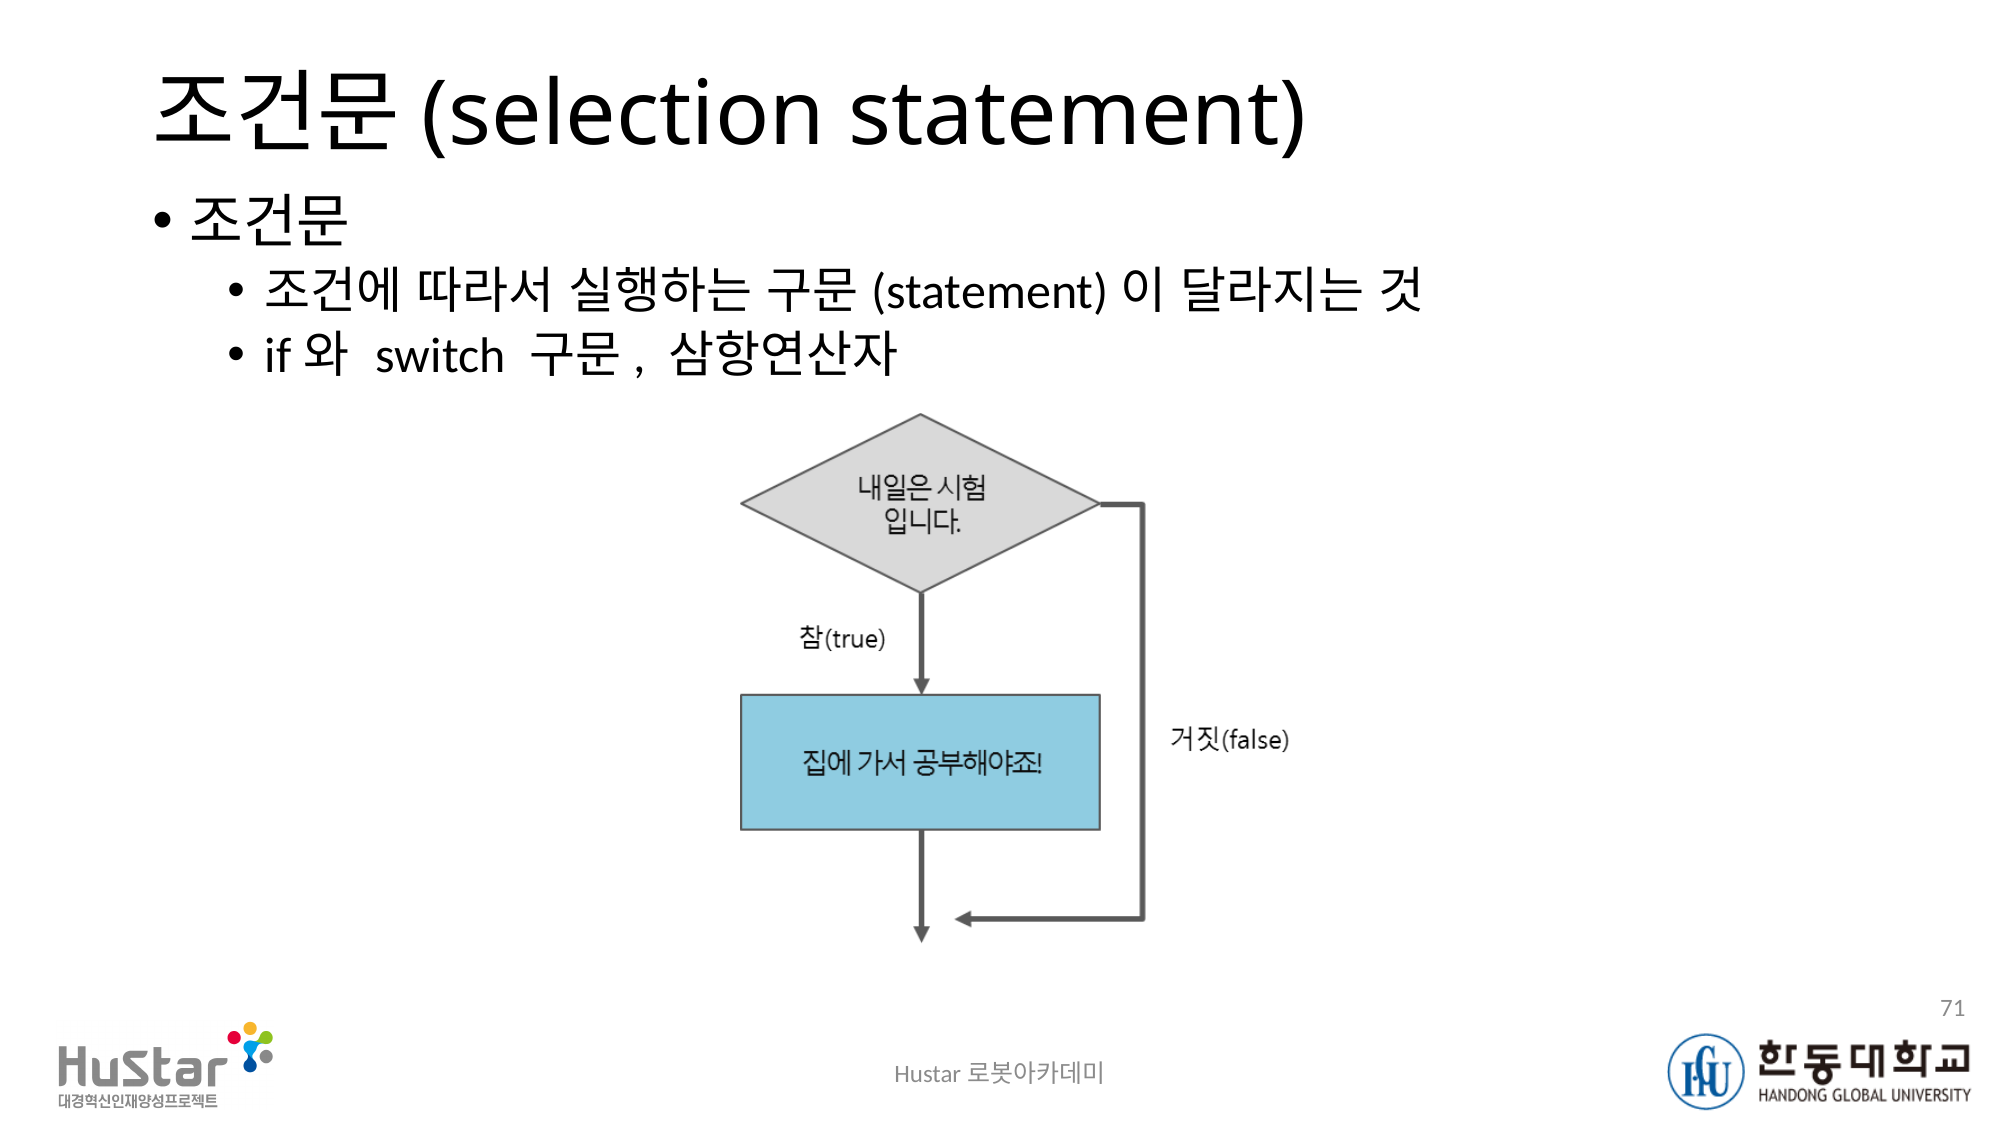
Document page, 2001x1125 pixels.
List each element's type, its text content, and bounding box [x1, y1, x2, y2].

picture [740, 413, 1309, 960]
list 조건문 조건에 따라서 실행하는 구문(statement)이 달라지는 것 if와 switch 구문, 삼항연산자 [137, 184, 1863, 1014]
picture [56, 1020, 274, 1110]
slide_number 71 [1887, 976, 1981, 1037]
footer Hustar로봇아카데미 [662, 1042, 1338, 1103]
title 조건문(selection statement) [137, 59, 1863, 172]
picture [1666, 1030, 1981, 1113]
